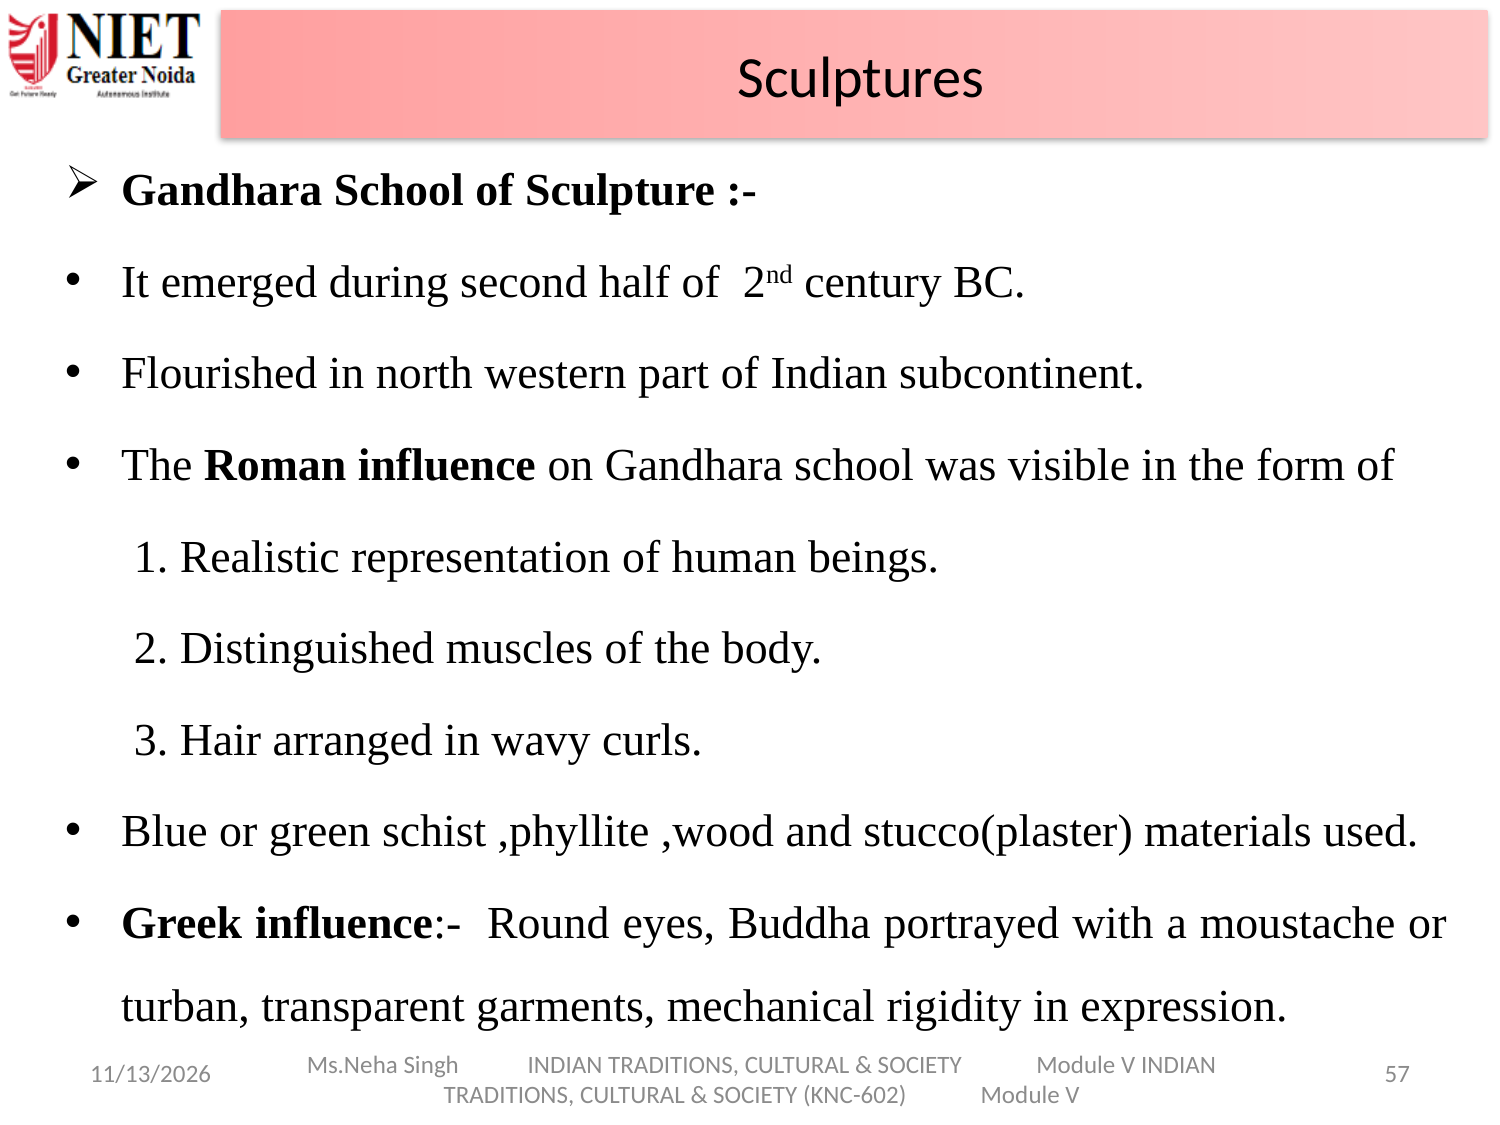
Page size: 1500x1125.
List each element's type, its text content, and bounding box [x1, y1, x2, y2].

picture [0, 0, 213, 116]
list Gandhara School of Sculpture :- It emerged during second half of 2nd century BC. Flourished in north western part of Indian subcontinent. The Roman influence on Gandhara school was visible in the form of 1. Realistic representation of human beings. 2. Distinguished muscles of the body. 3. Hair arranged in wavy curls. Blue or green schist ,phyllite ,wood and stucco(plaster) materials used. Greek influence:- Round eyes, Buddha portrayed with a moustache or turban, transparent garments, mechanical rigidity in expression. [50, 125, 1463, 1043]
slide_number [75, 1042, 237, 1103]
footer Ms.Neha Singh INDIAN TRADITIONS, CULTURAL & SOCIETY Module V INDIAN TRADITIONS, CULTURAL & SOCIETY (KNC-602) Module V [237, 1042, 1288, 1115]
text_box Sculptures [220, 10, 1488, 138]
slide_number 57 [1287, 1042, 1425, 1103]
